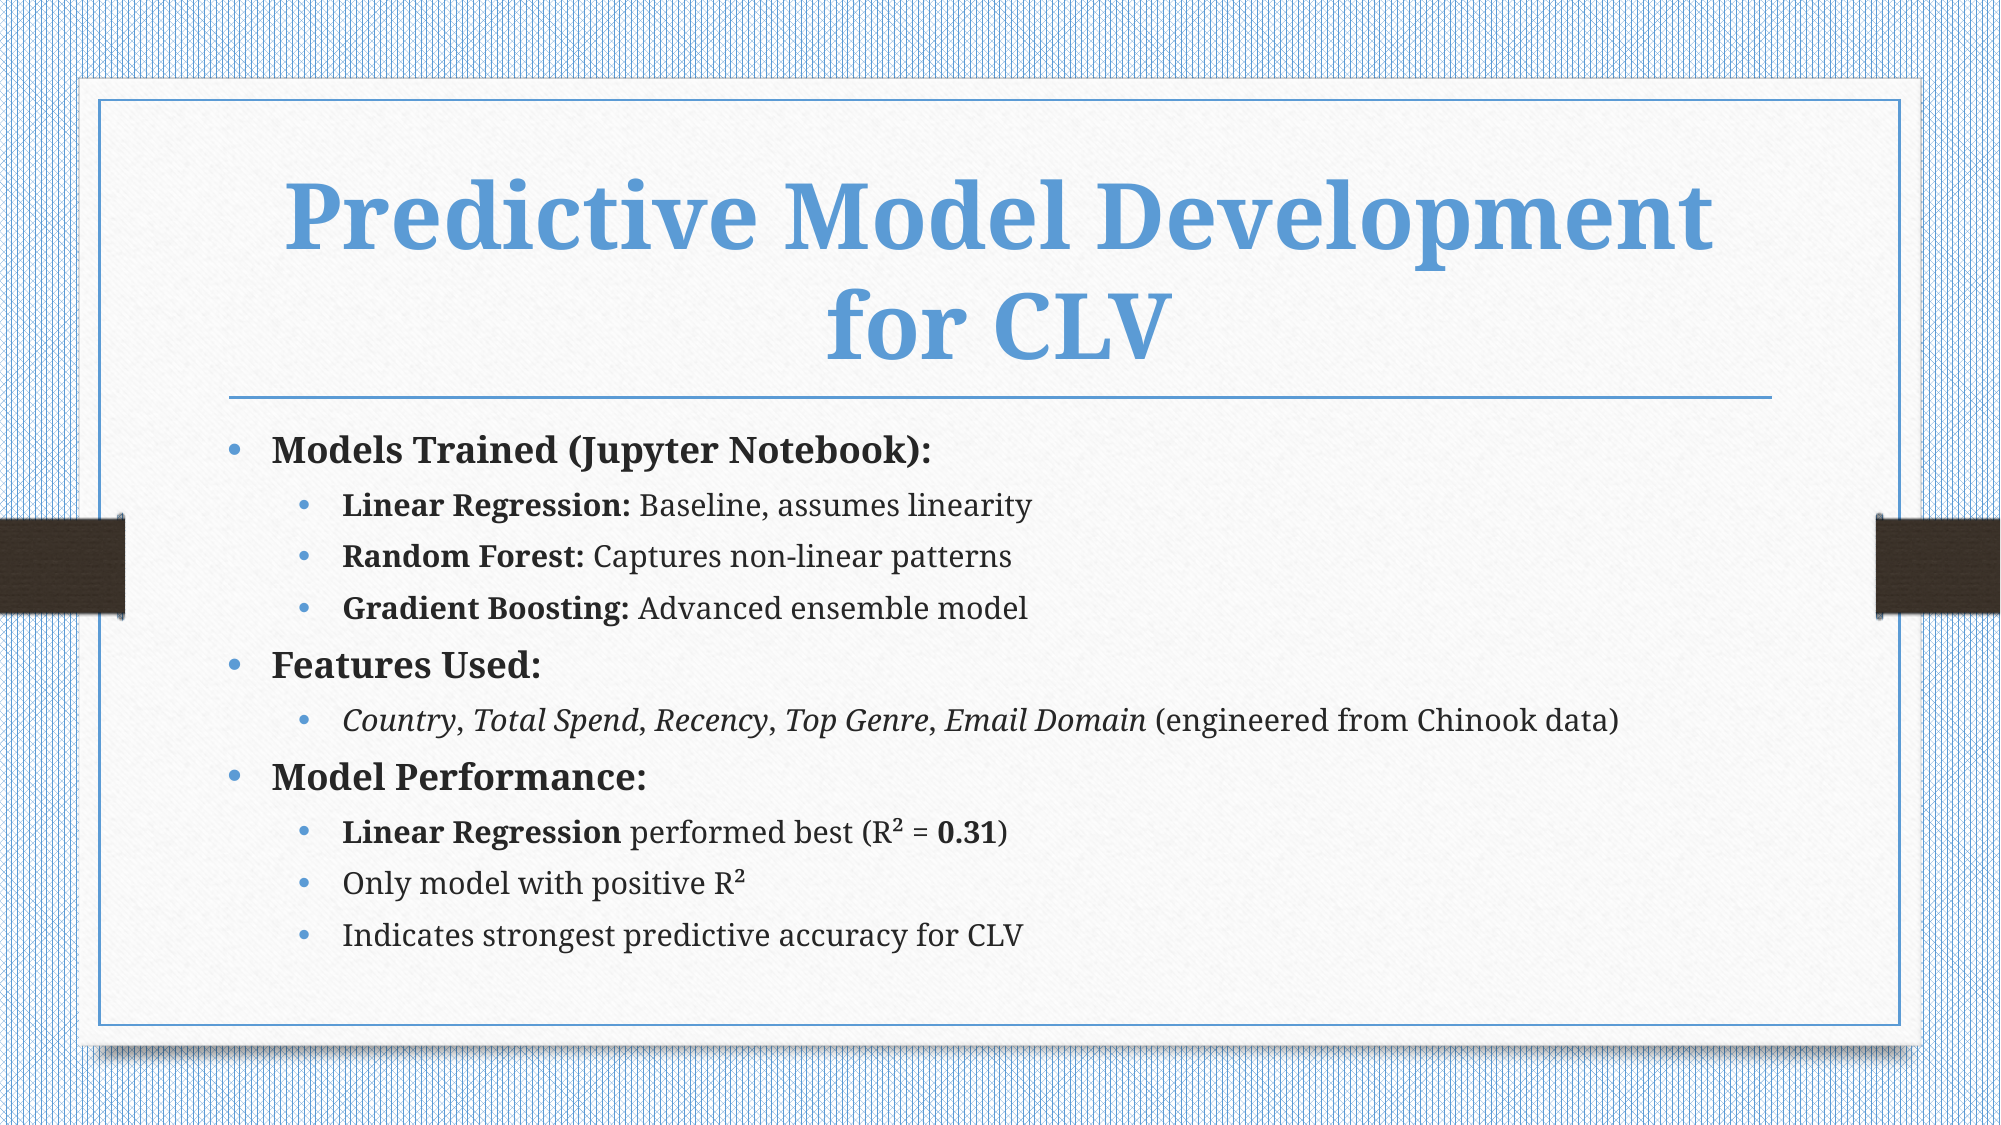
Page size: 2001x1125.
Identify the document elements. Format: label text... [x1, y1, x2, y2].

list Models Trained (Jupyter Notebook): Linear Regression: Baseline, assumes linearity Random Forest: Captures non-linear patterns Gradient Boosting: Advanced ensemble model Features Used: Country, Total Spend, Recency, Top Genre, Email Domain (engineered from Chinook data) Model Performance: Linear Regression performed best (R² = 0.31) Only model with positive R² Indicates strongest predictive accuracy for CLV [212, 419, 1788, 964]
title Predictive Model Development for CLV [212, 161, 1788, 375]
picture [0, 0, 2001, 1125]
